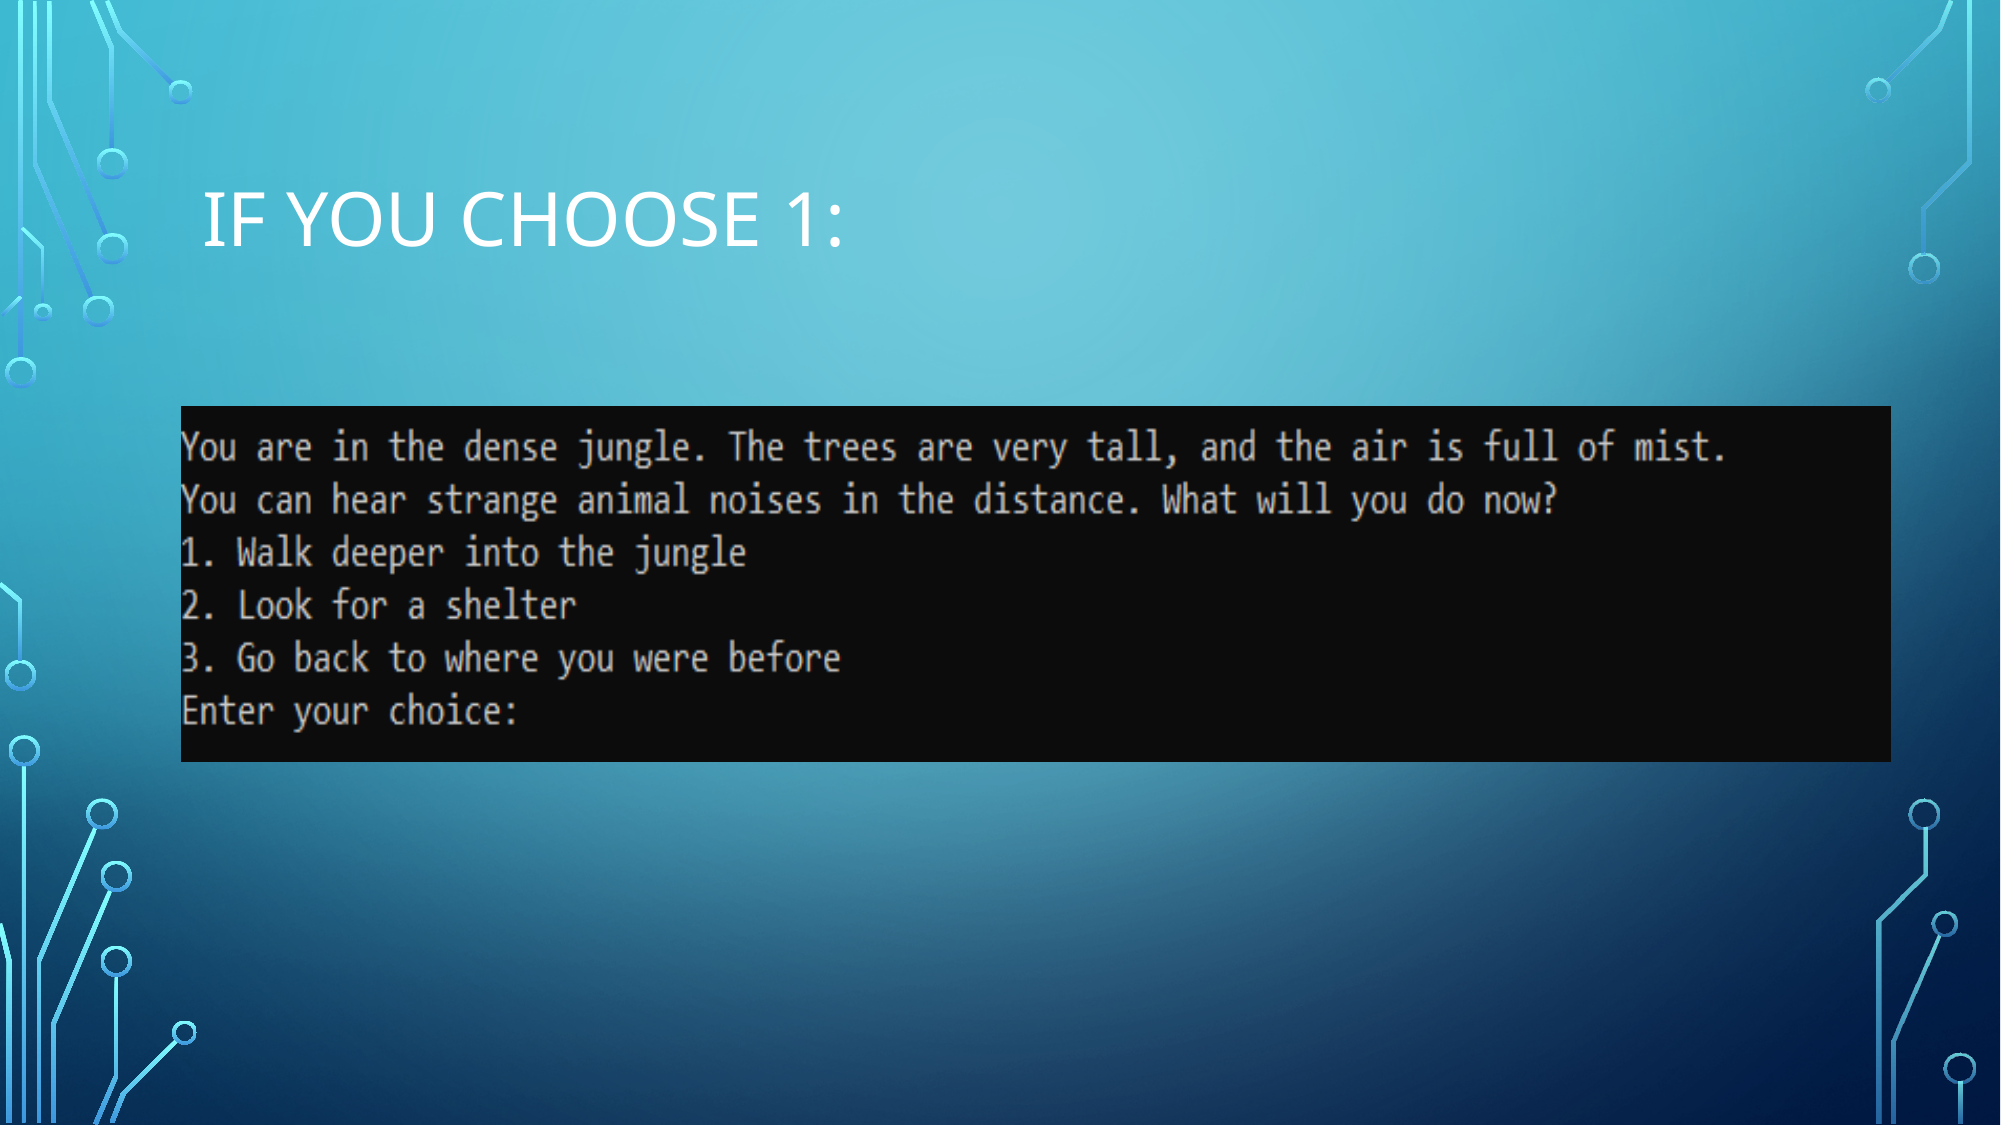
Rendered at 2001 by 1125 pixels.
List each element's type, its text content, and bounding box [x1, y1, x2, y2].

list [180, 405, 1891, 763]
title If You Choose 1: [187, 101, 1813, 344]
